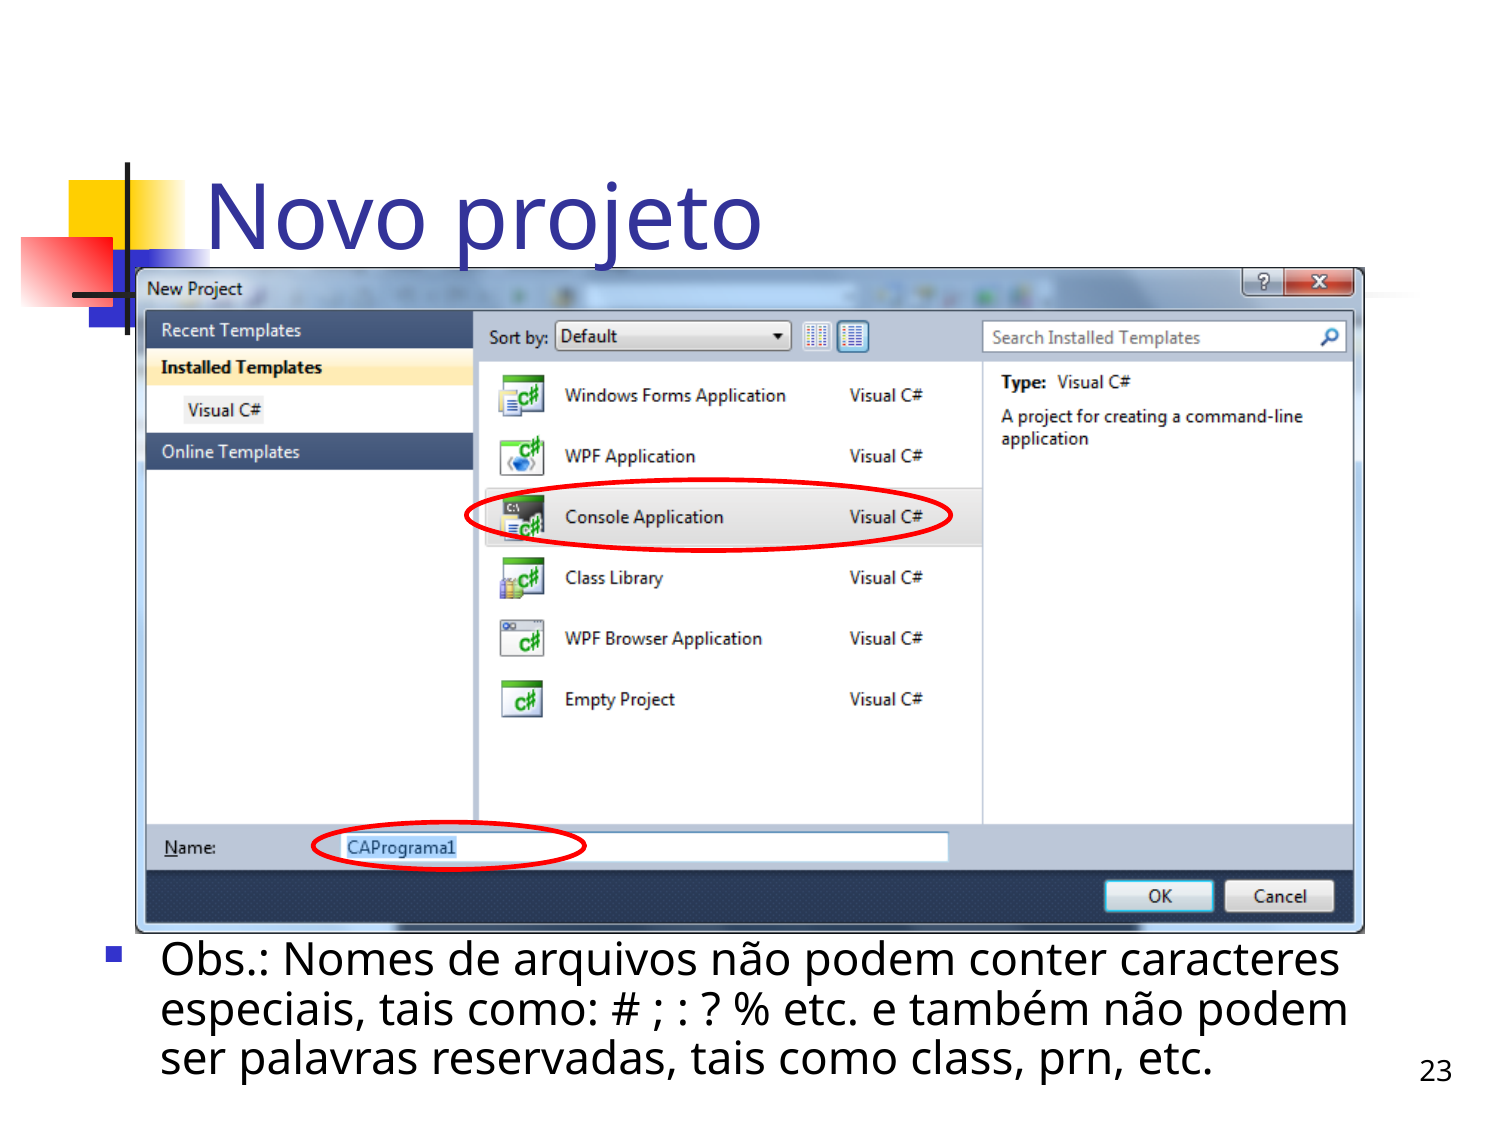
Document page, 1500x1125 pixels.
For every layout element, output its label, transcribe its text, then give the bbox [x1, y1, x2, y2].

picture [135, 266, 1365, 935]
slide_number 23 [1154, 1023, 1468, 1100]
list Obs.: Nomes de arquivos não podem conter caracteres especiais, tais como: # ; : ? % etc. e também não podem ser palavras reservadas, tais como class, prn, etc. [88, 928, 1388, 1083]
title Novo projeto [188, 34, 1468, 276]
